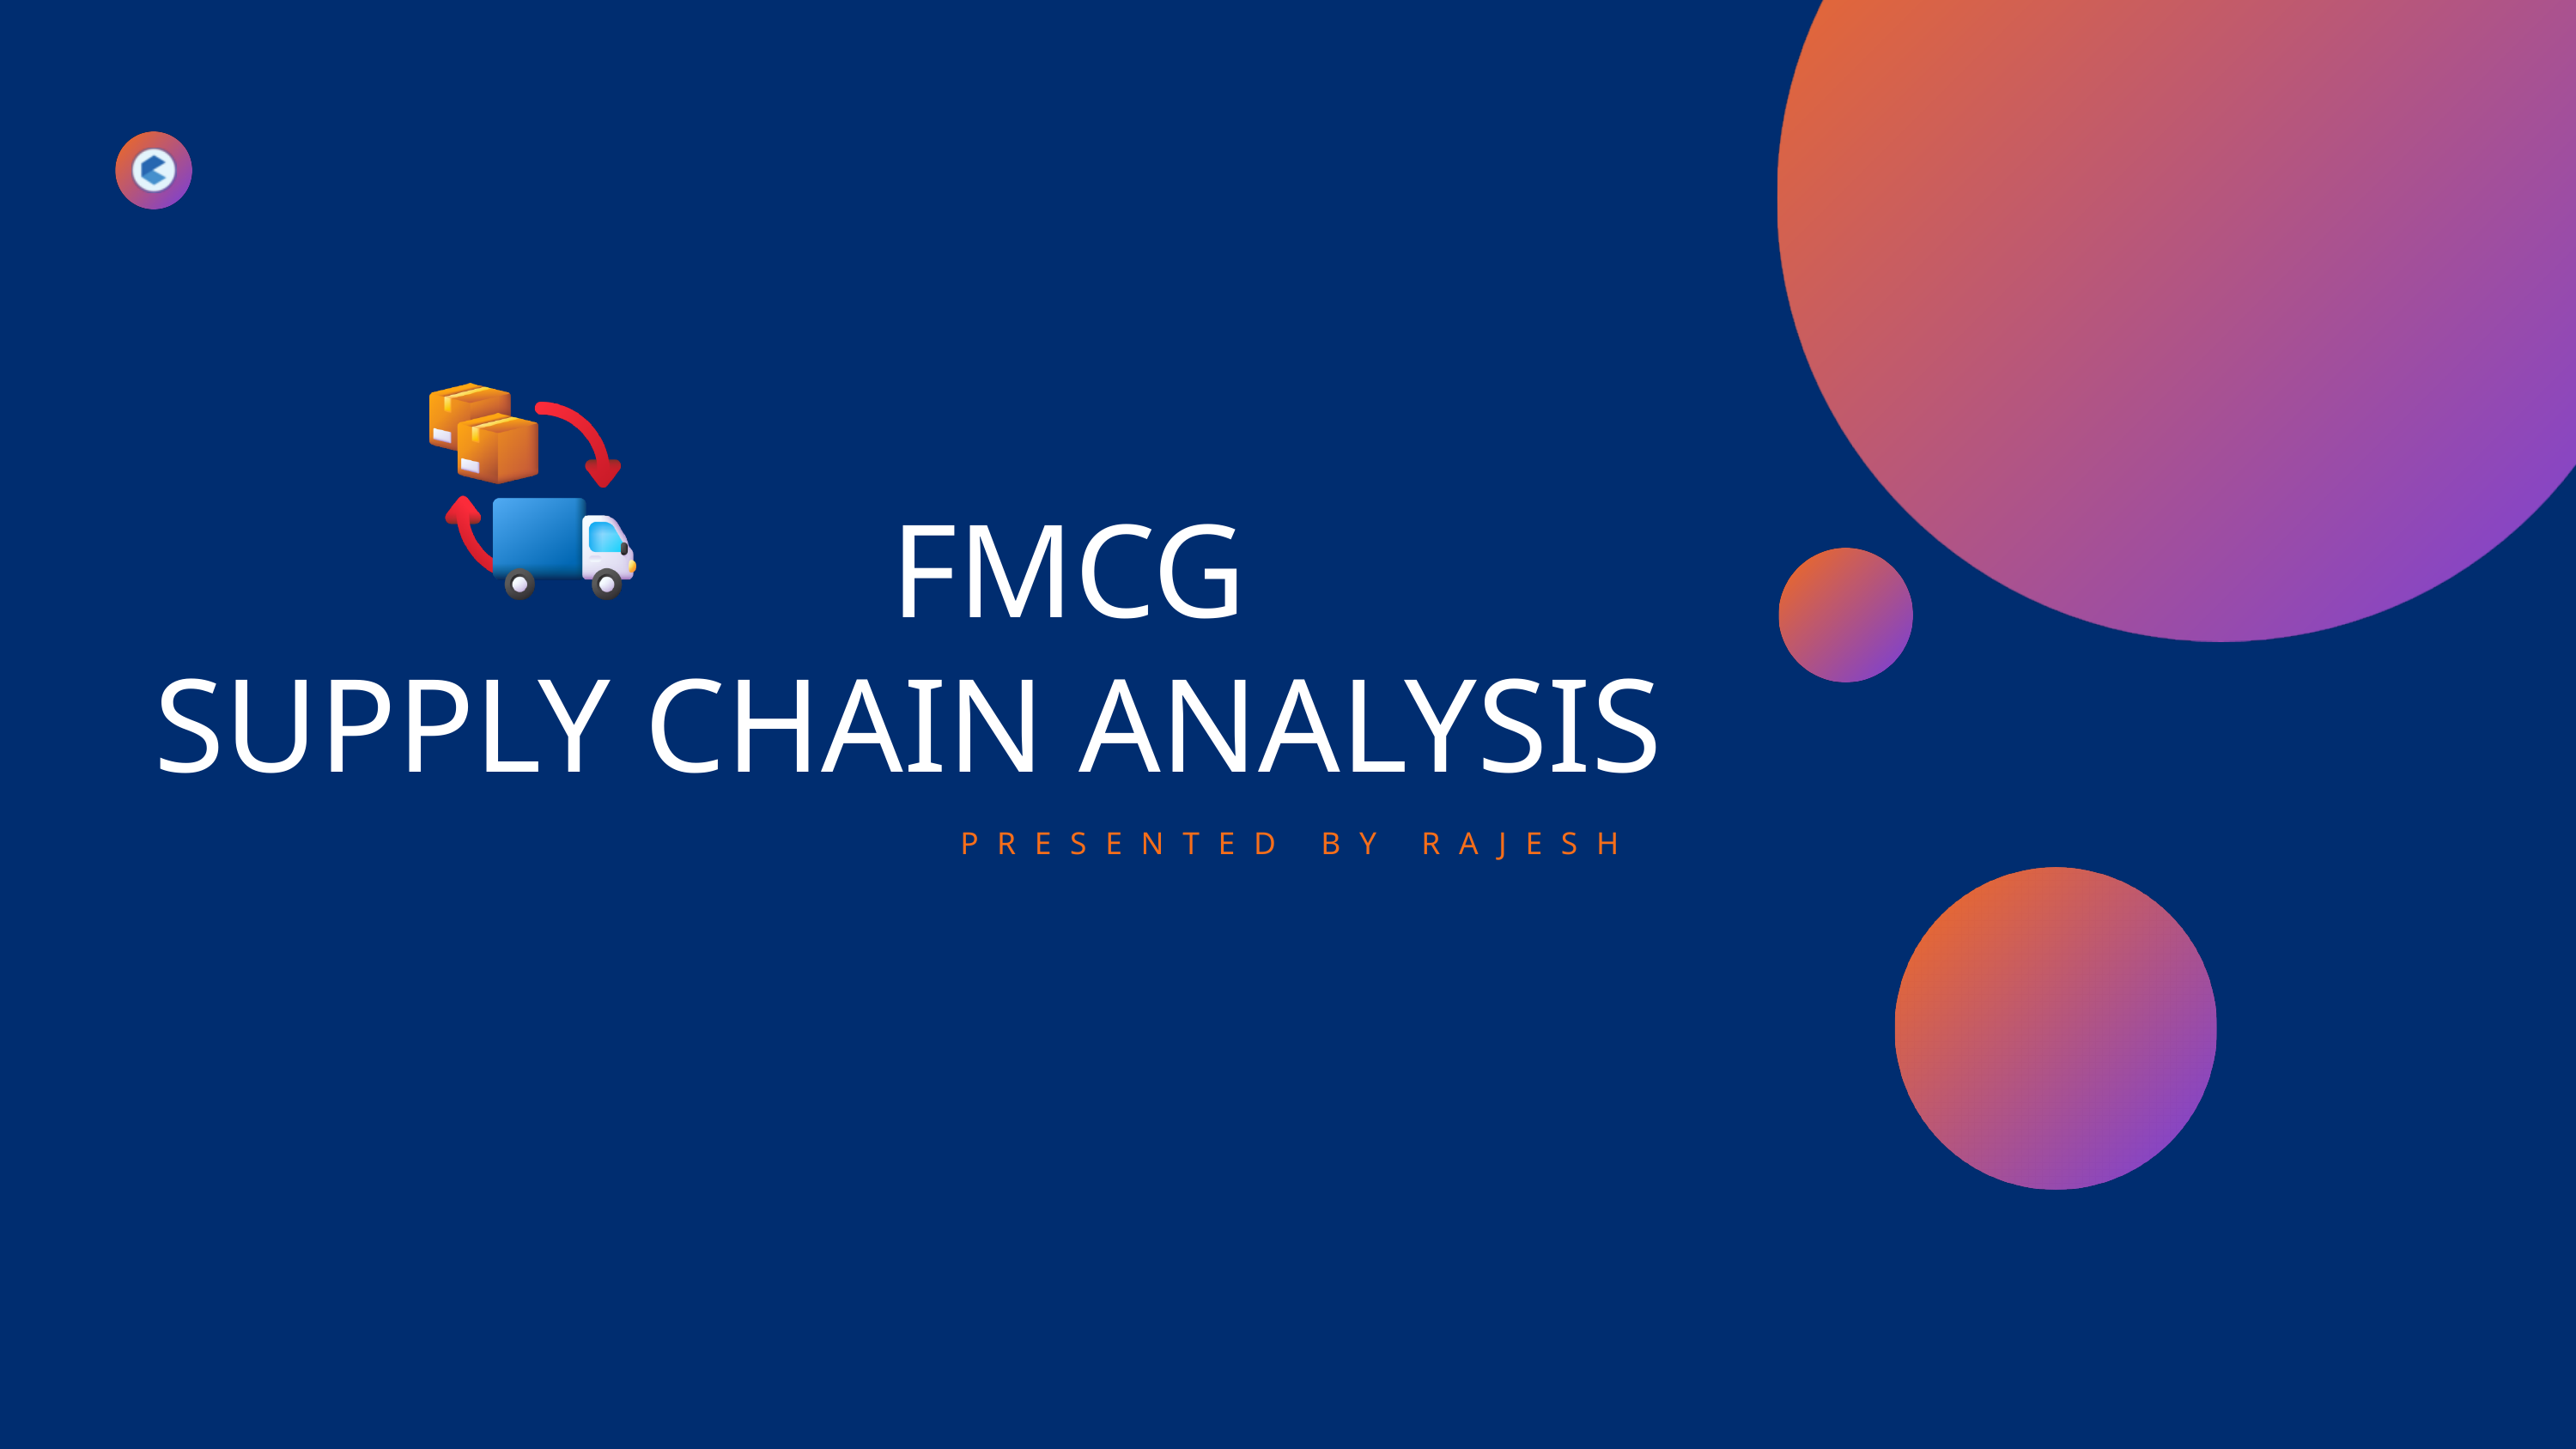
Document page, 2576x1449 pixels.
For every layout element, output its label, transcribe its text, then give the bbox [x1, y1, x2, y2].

text_box [1777, 0, 2576, 642]
text_box [1894, 867, 2217, 1190]
picture [428, 383, 637, 600]
text_box FMCG SUPPLY CHAIN ANALYSIS [154, 370, 1778, 798]
picture [131, 148, 177, 193]
text_box PRESENTED BY RAJESH [933, 818, 2132, 861]
text_box [1778, 548, 1913, 682]
text_box [115, 131, 193, 209]
